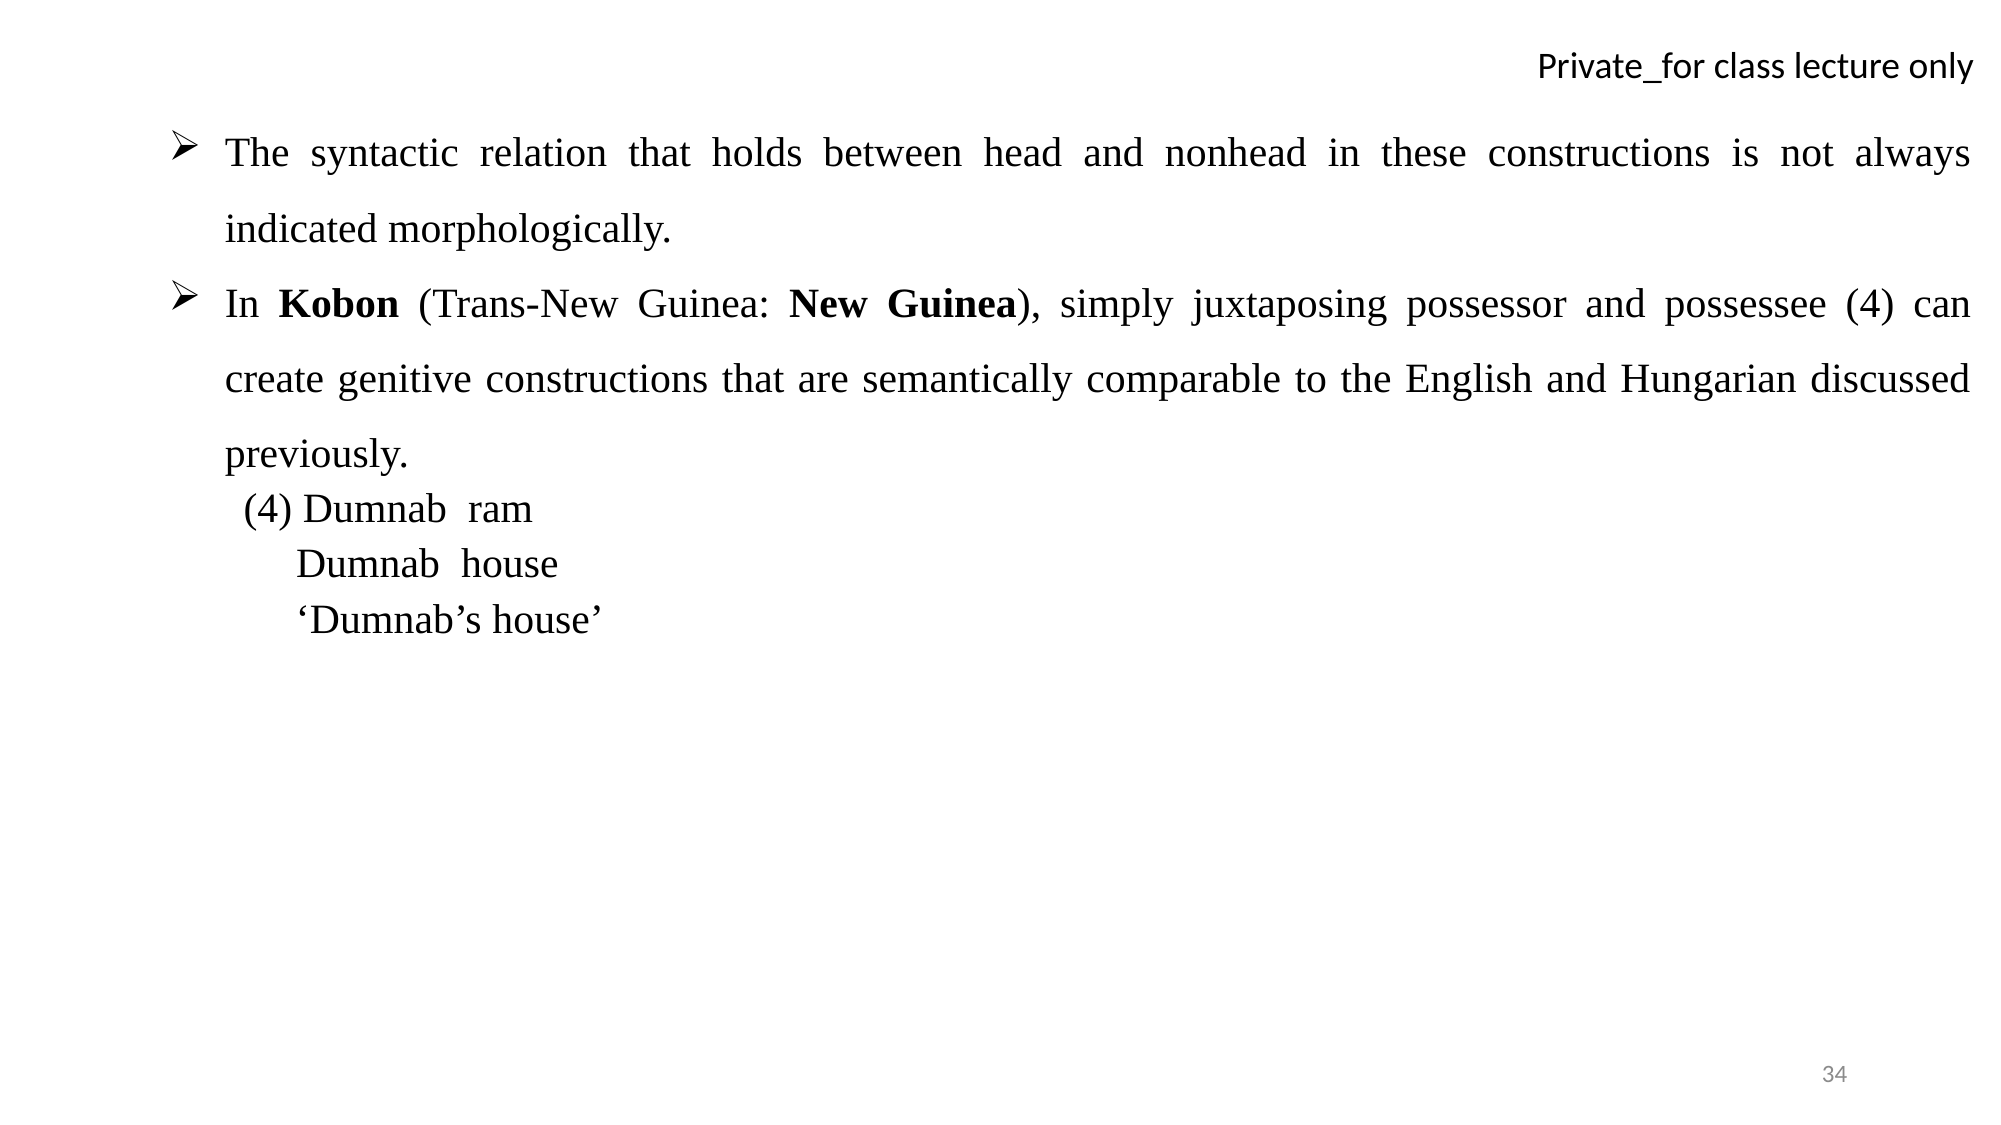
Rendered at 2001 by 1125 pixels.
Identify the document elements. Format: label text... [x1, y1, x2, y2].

subtitle The syntactic relation that holds between head and nonhead in these constructions is not always indicated morphologically. In Kobon (Trans-New Guinea: New Guinea), simply juxtaposing possessor and possessee (4) can create genitive constructions that are semantically comparable to the English and Hungarian discussed previously. (4) Dumnab ram Dumnab house ‘Dumnab’s house’ [153, 92, 1988, 1043]
slide_number 34 [1412, 1042, 1863, 1103]
